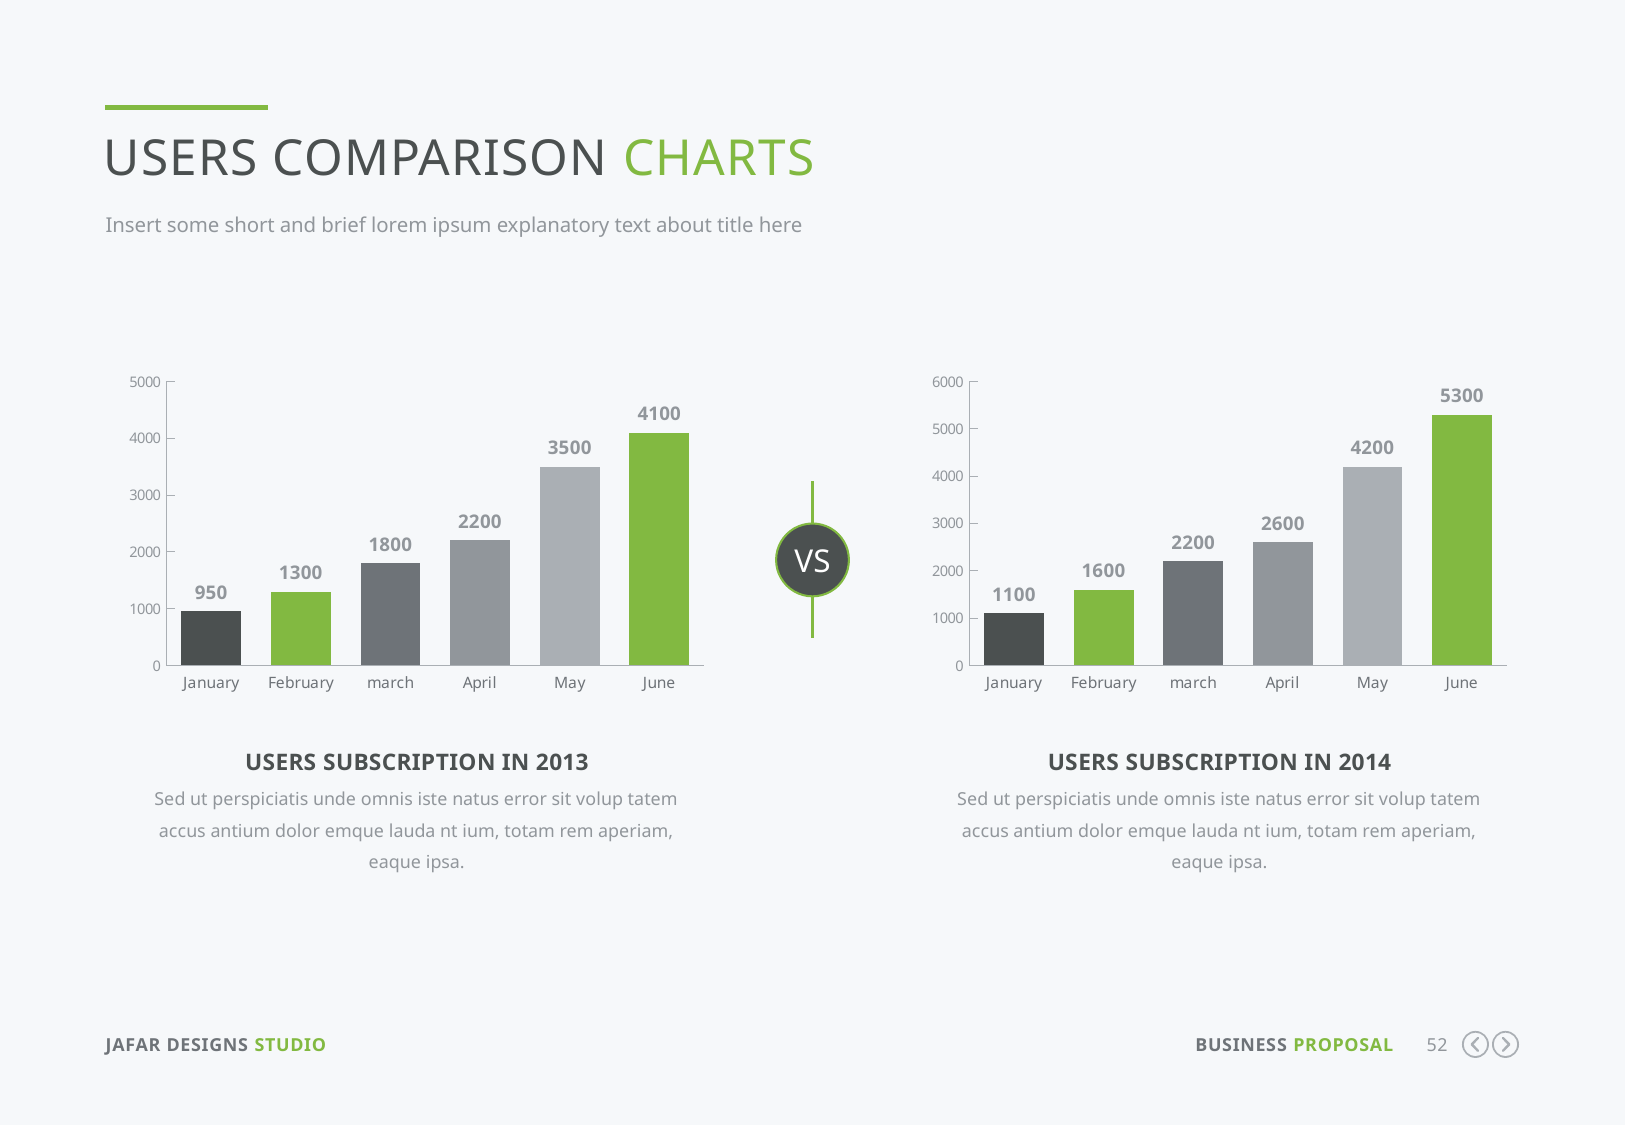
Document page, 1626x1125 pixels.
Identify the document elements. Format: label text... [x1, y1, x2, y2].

text_box Sed ut perspiciatis unde omnis iste natus error sit volup tatem accus antium dolor emque lauda nt ium, totam rem aperiam, eaque ipsa. [138, 777, 696, 873]
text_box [776, 481, 849, 639]
text_box Users subscription in 2013 [138, 737, 696, 776]
list Insert some short and brief lorem ipsum explanatory text about title here [105, 209, 1519, 241]
chart [919, 364, 1519, 700]
text_box Users subscription in 2014 [941, 737, 1498, 776]
chart [117, 364, 717, 700]
text_box Sed ut perspiciatis unde omnis iste natus error sit volup tatem accus antium dolor emque lauda nt ium, totam rem aperiam, eaque ipsa. [941, 777, 1498, 873]
list Users comparison charts [103, 125, 1518, 187]
